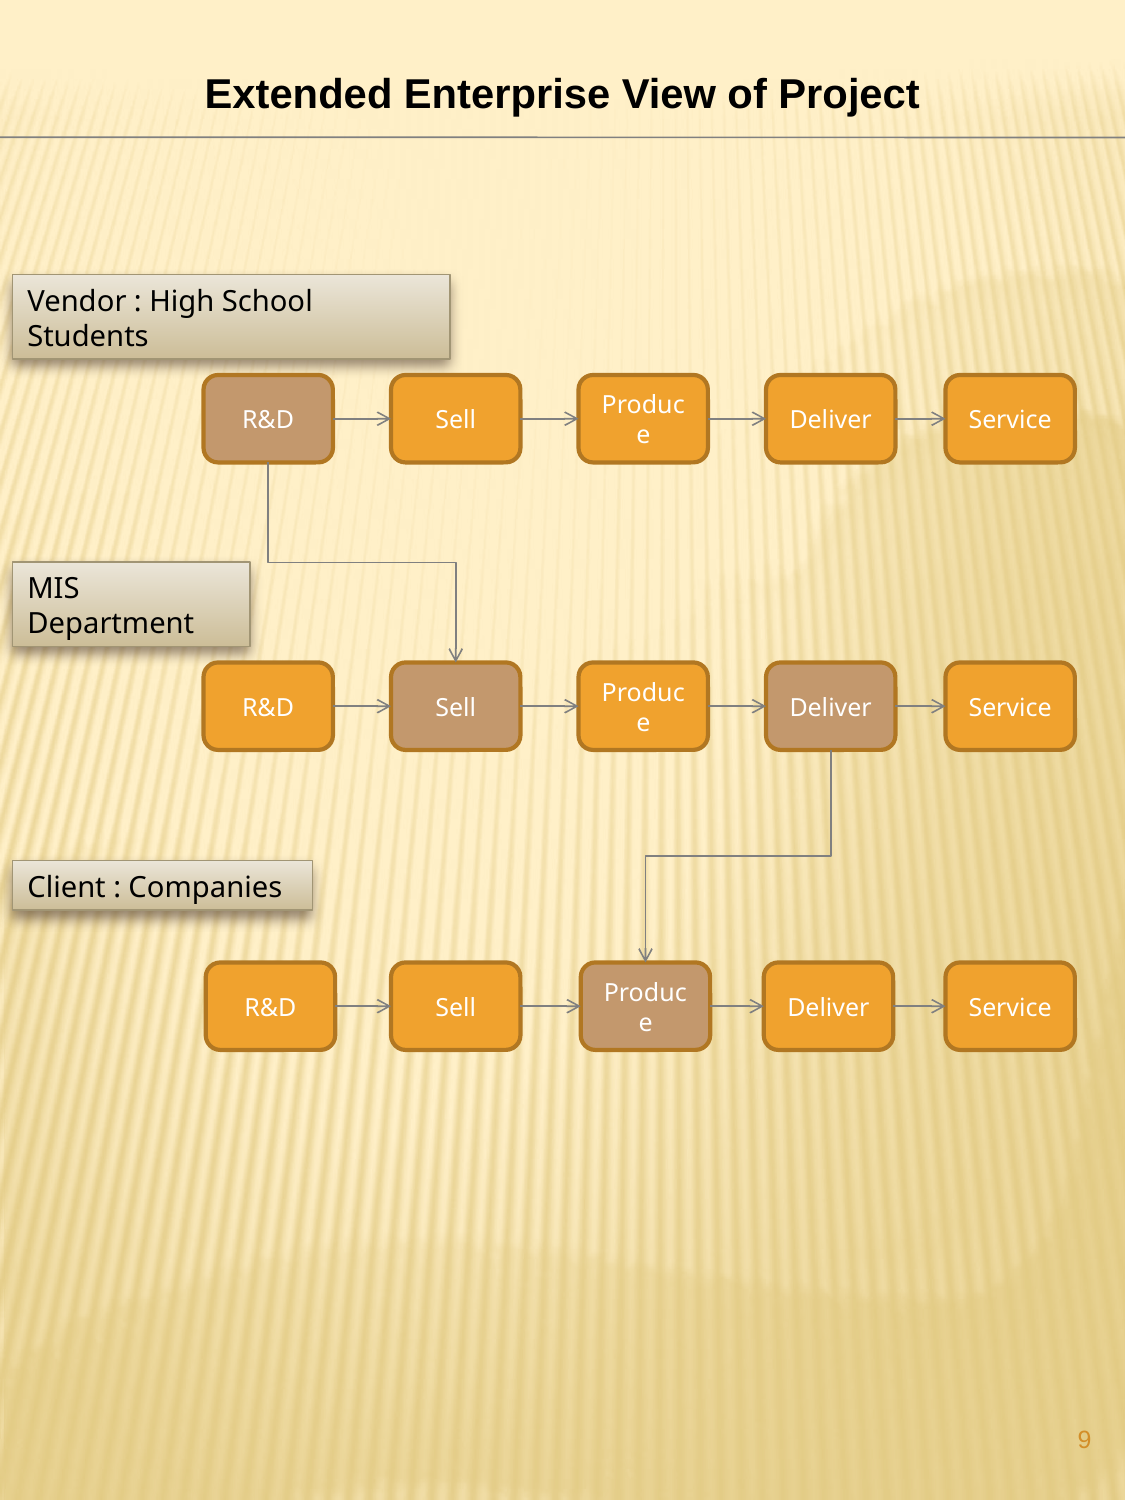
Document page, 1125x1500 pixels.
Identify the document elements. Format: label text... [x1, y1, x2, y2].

text_box Deliver [763, 660, 898, 753]
text_box Produce [576, 372, 711, 465]
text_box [261, 468, 463, 657]
text_box Extended Enterprise View of Project [0, 59, 1125, 125]
text_box Deliver [761, 960, 896, 1053]
text_box Sell [388, 960, 523, 1053]
text_box Service [943, 960, 1078, 1053]
text_box Service [943, 660, 1078, 753]
slide_number 9 [1012, 1416, 1107, 1471]
text_box R&D [201, 660, 336, 753]
text_box Produce [578, 960, 713, 1053]
text_box Vendor : High School Students [12, 274, 451, 360]
text_box Service [943, 372, 1078, 465]
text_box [631, 763, 845, 950]
text_box Sell [388, 372, 523, 465]
text_box MIS Department [12, 561, 251, 647]
text_box Deliver [763, 372, 898, 465]
text_box Produce [576, 660, 711, 753]
text_box Sell [388, 660, 523, 753]
text_box R&D [201, 372, 336, 465]
text_box Client : Companies [12, 860, 313, 911]
text_box R&D [203, 960, 338, 1053]
